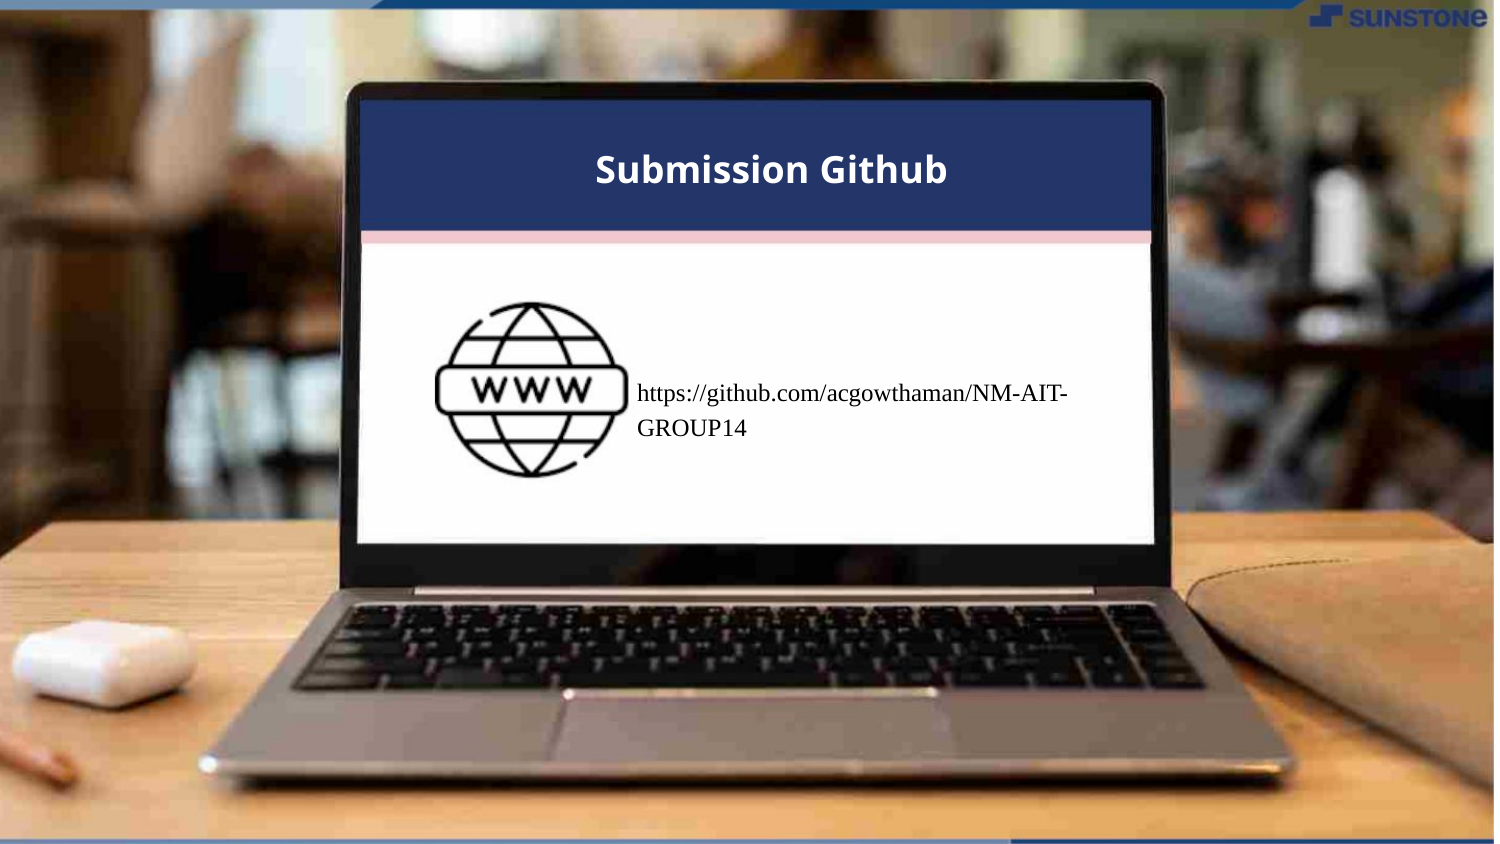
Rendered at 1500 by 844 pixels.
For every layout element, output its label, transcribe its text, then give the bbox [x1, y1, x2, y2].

text_box [0, 0, 1494, 844]
text_box Submission Github [595, 146, 954, 191]
text_box https://github.com/acgowthaman/NM-AIT-GROUP14 [637, 372, 1140, 422]
